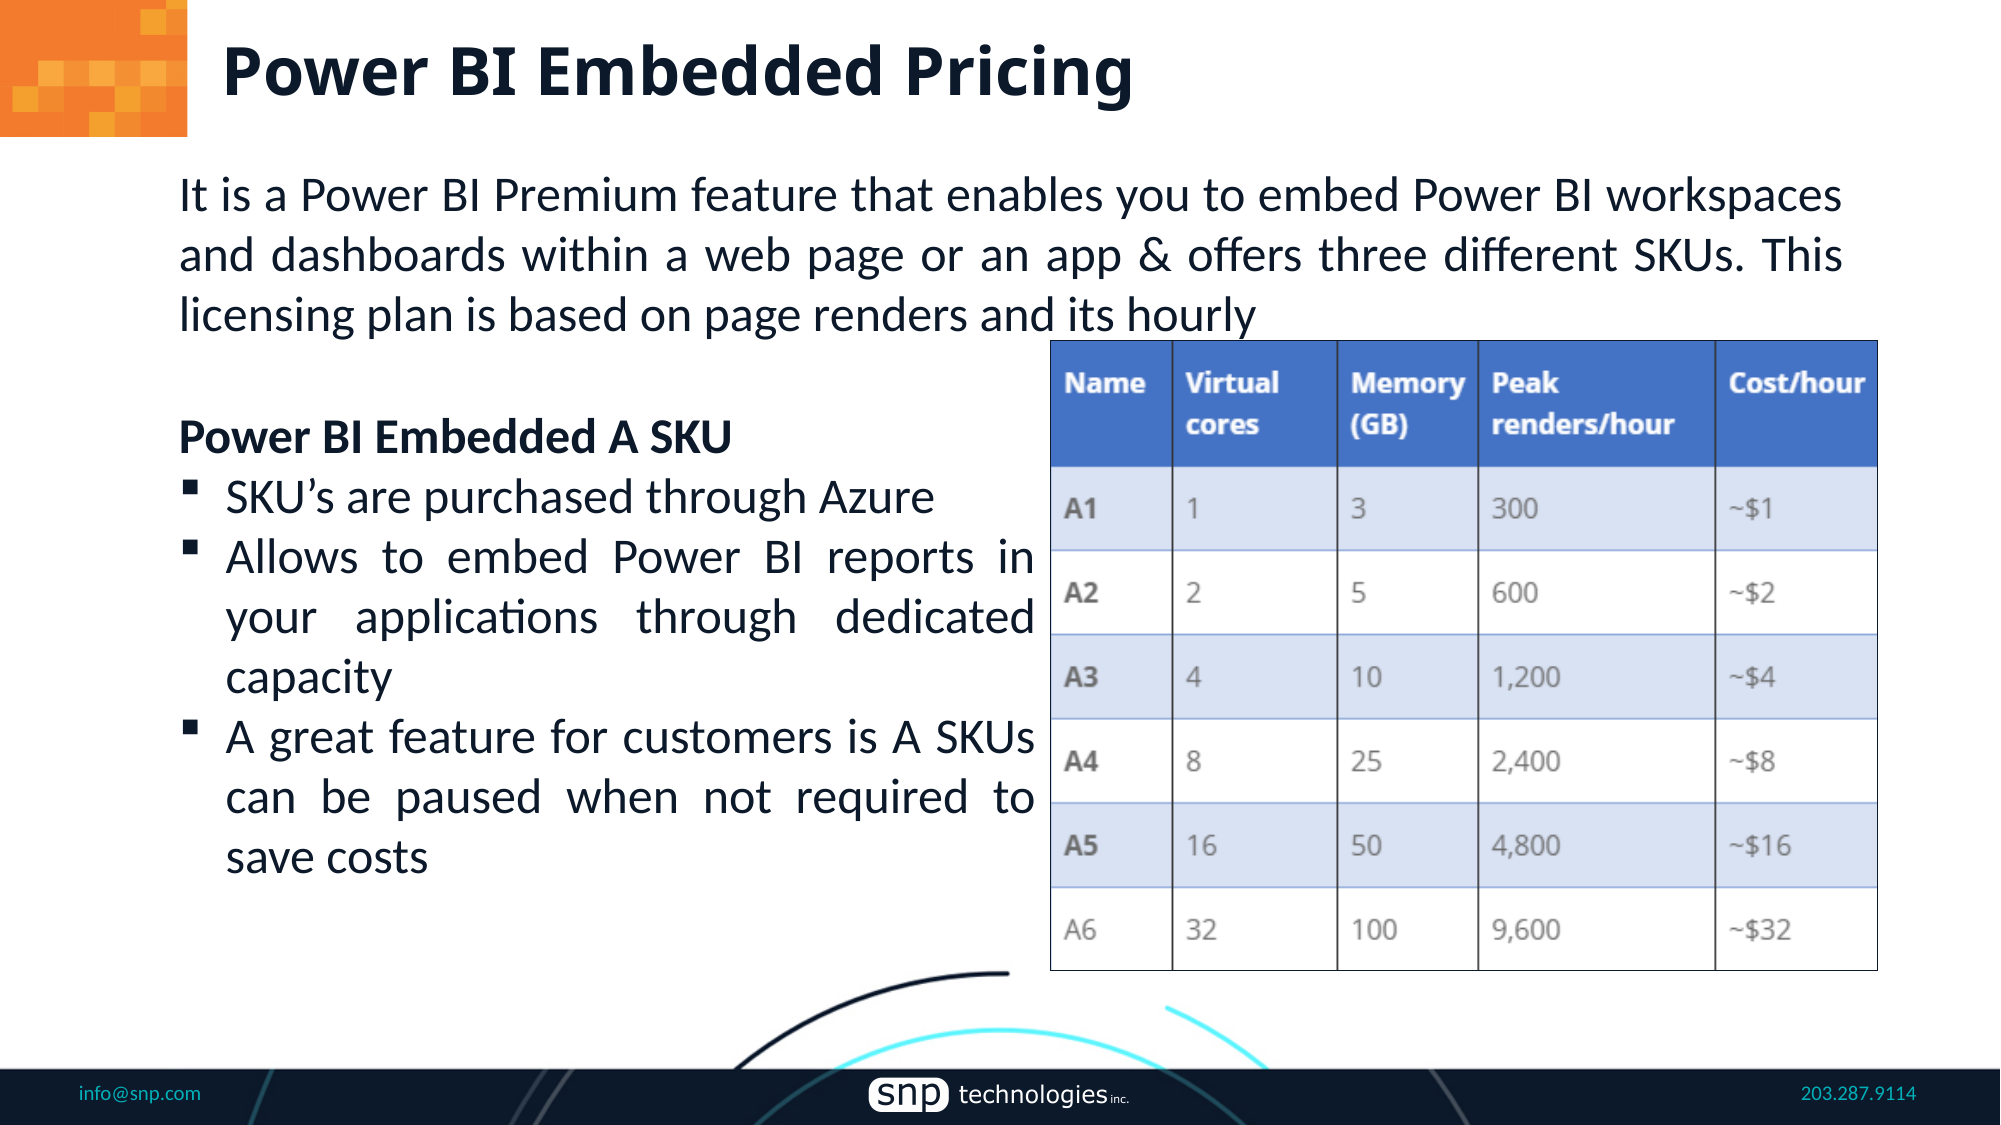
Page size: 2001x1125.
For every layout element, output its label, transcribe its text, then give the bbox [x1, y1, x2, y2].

text_box Power BI Embedded Pricing [206, 1, 1793, 137]
text_box Power BI Embedded A SKU SKU’s are purchased through Azure Allows to embed Power BI reports in your applications through dedicated capacity A great feature for customers is A SKUs can be paused when not required to save costs [163, 396, 1050, 891]
text_box It is a Power BI Premium feature that enables you to embed Power BI workspaces and dashboards within a web page or an app & offers three different SKUs. This licensing plan is based on page renders and its hourly [163, 153, 1859, 349]
picture [0, 340, 2000, 1125]
picture [0, 0, 188, 137]
